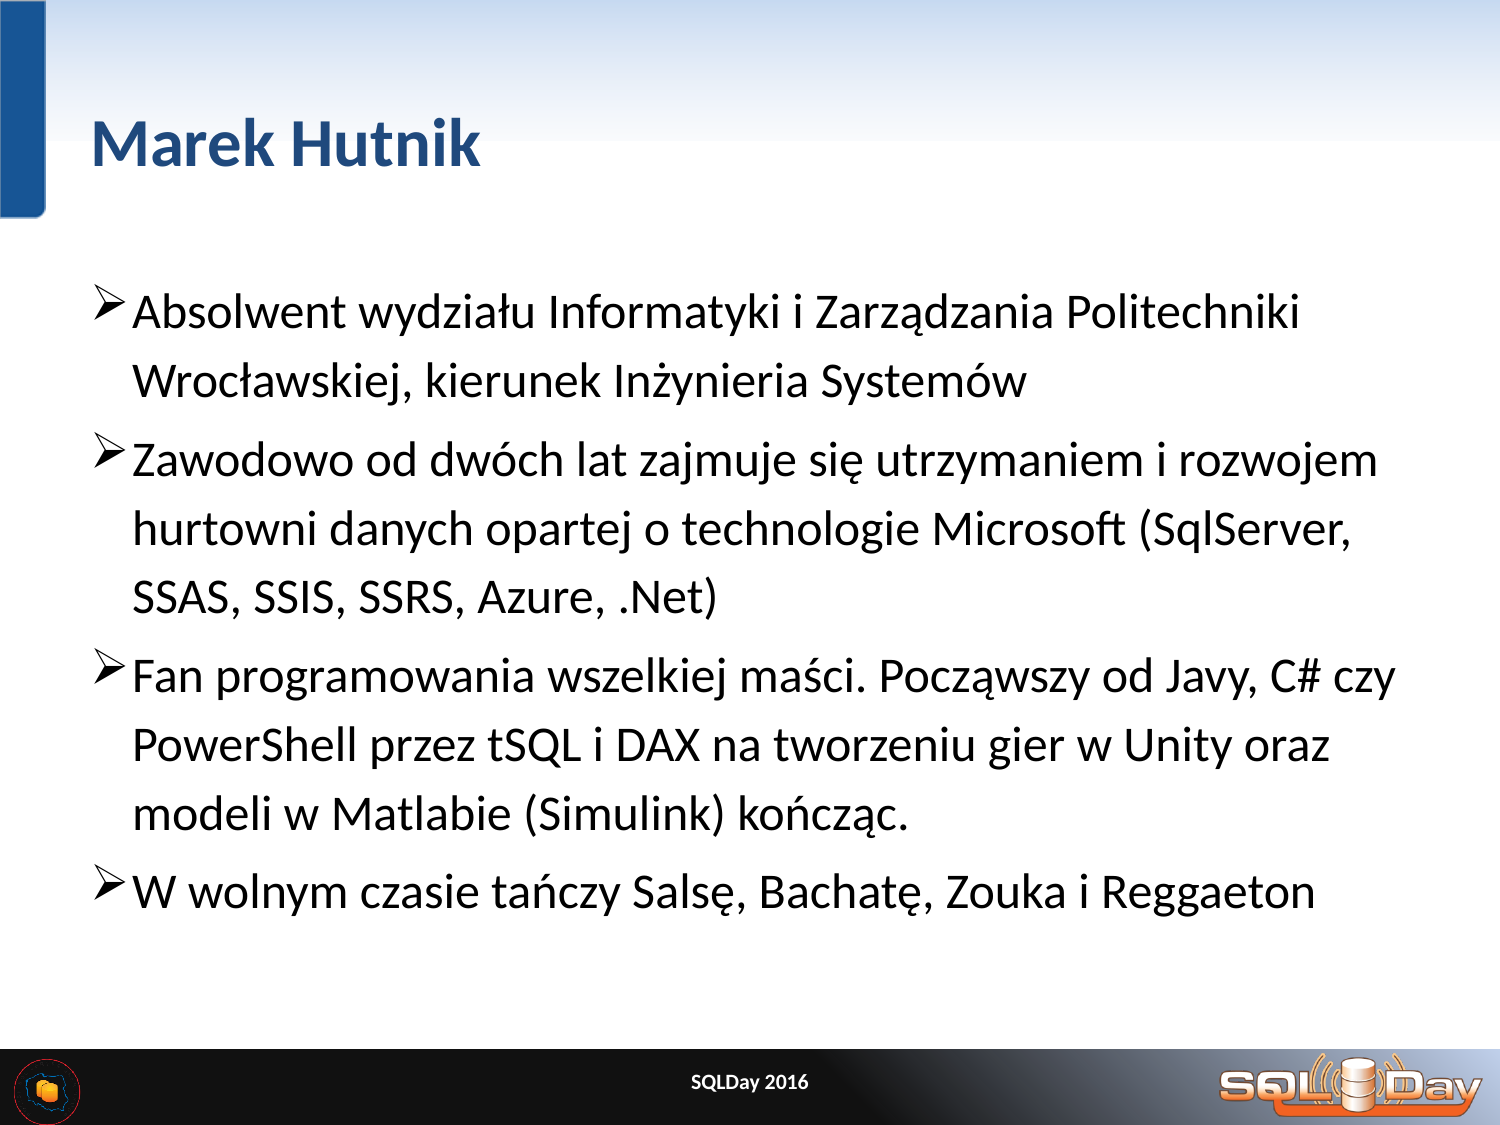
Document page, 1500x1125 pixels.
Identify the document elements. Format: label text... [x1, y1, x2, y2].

picture [0, 0, 46, 219]
title Marek Hutnik [75, 45, 1425, 233]
picture [1219, 1053, 1483, 1117]
picture [12, 1057, 81, 1125]
list Absolwent wydziału Informatyki i Zarządzania Politechniki Wrocławskiej, kierunek Inżynieria Systemów Zawodowo od dwóch lat zajmuje się utrzymaniem i rozwojem hurtowni danych opartej o technologie Microsoft (SqlServer, SSAS, SSIS, SSRS, Azure, .Net) Fan programowania wszelkiej maści. Począwszy od Javy, C# czy PowerShell przez tSQL i DAX na tworzeniu gier w Unity oraz modeli w Matlabie (Simulink) kończąc. W wolnym czasie tańczy Salsę, Bachatę, Zouka i Reggaeton [75, 262, 1425, 1005]
